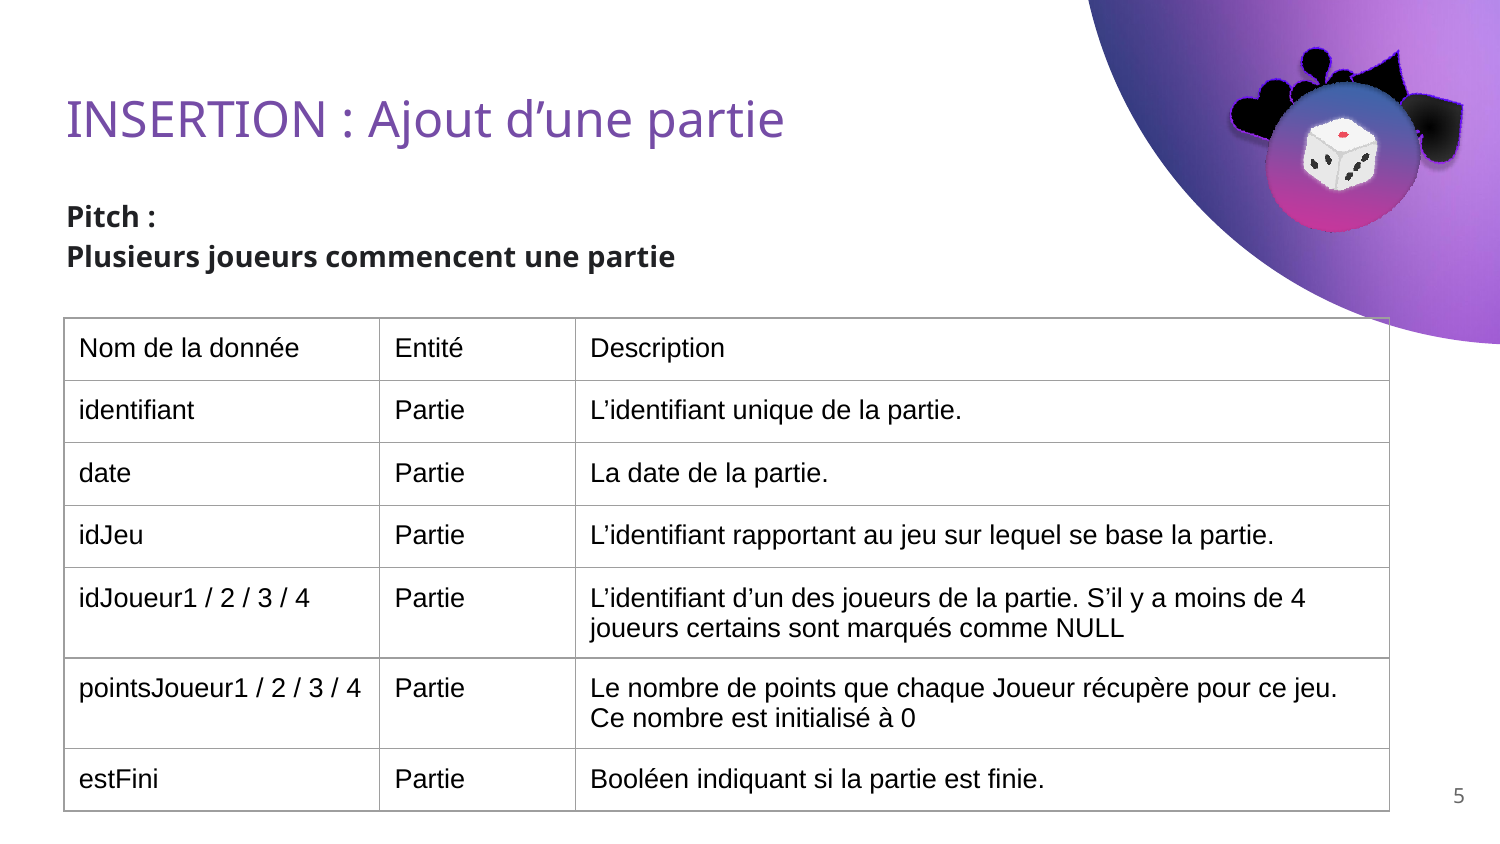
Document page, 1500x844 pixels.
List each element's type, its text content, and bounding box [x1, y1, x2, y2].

table_cell date [65, 443, 379, 505]
title INSERTION : Ajout d’une partie [51, 72, 1449, 167]
list Pitch : Plusieurs joueurs commencent une partie [51, 177, 1449, 307]
table_cell Partie [380, 443, 575, 505]
table_cell Partie [380, 381, 575, 442]
table_cell pointsJoueur1 / 2 / 3 / 4 [65, 659, 379, 748]
table_cell idJoueur1 / 2 / 3 / 4 [65, 568, 379, 657]
table_cell L’identifiant d’un des joueurs de la partie. S’il y a moins de 4 joueurs certains sont marqués comme NULL [576, 568, 1389, 657]
table_cell Partie [380, 749, 575, 810]
table_cell estFini [65, 749, 379, 810]
table_header Description [576, 319, 1389, 380]
table_cell Booléen indiquant si la partie est finie. [576, 749, 1389, 810]
table_cell Partie [380, 506, 575, 567]
table_cell Partie [380, 568, 575, 657]
picture [1088, 0, 1500, 356]
table_header Entité [380, 319, 575, 380]
table_cell idJeu [65, 506, 379, 567]
table_cell Le nombre de points que chaque Joueur récupère pour ce jeu. Ce nombre est initialisé à 0 [576, 659, 1389, 748]
table_cell L’identifiant unique de la partie. [576, 381, 1389, 442]
slide_number ‹#› [1389, 764, 1480, 830]
table_cell La date de la partie. [576, 443, 1389, 505]
table_header Nom de la donnée [65, 319, 379, 380]
table_cell L’identifiant rapportant au jeu sur lequel se base la partie. [576, 506, 1389, 567]
table_cell Partie [380, 659, 575, 748]
table_cell identifiant [65, 381, 379, 442]
